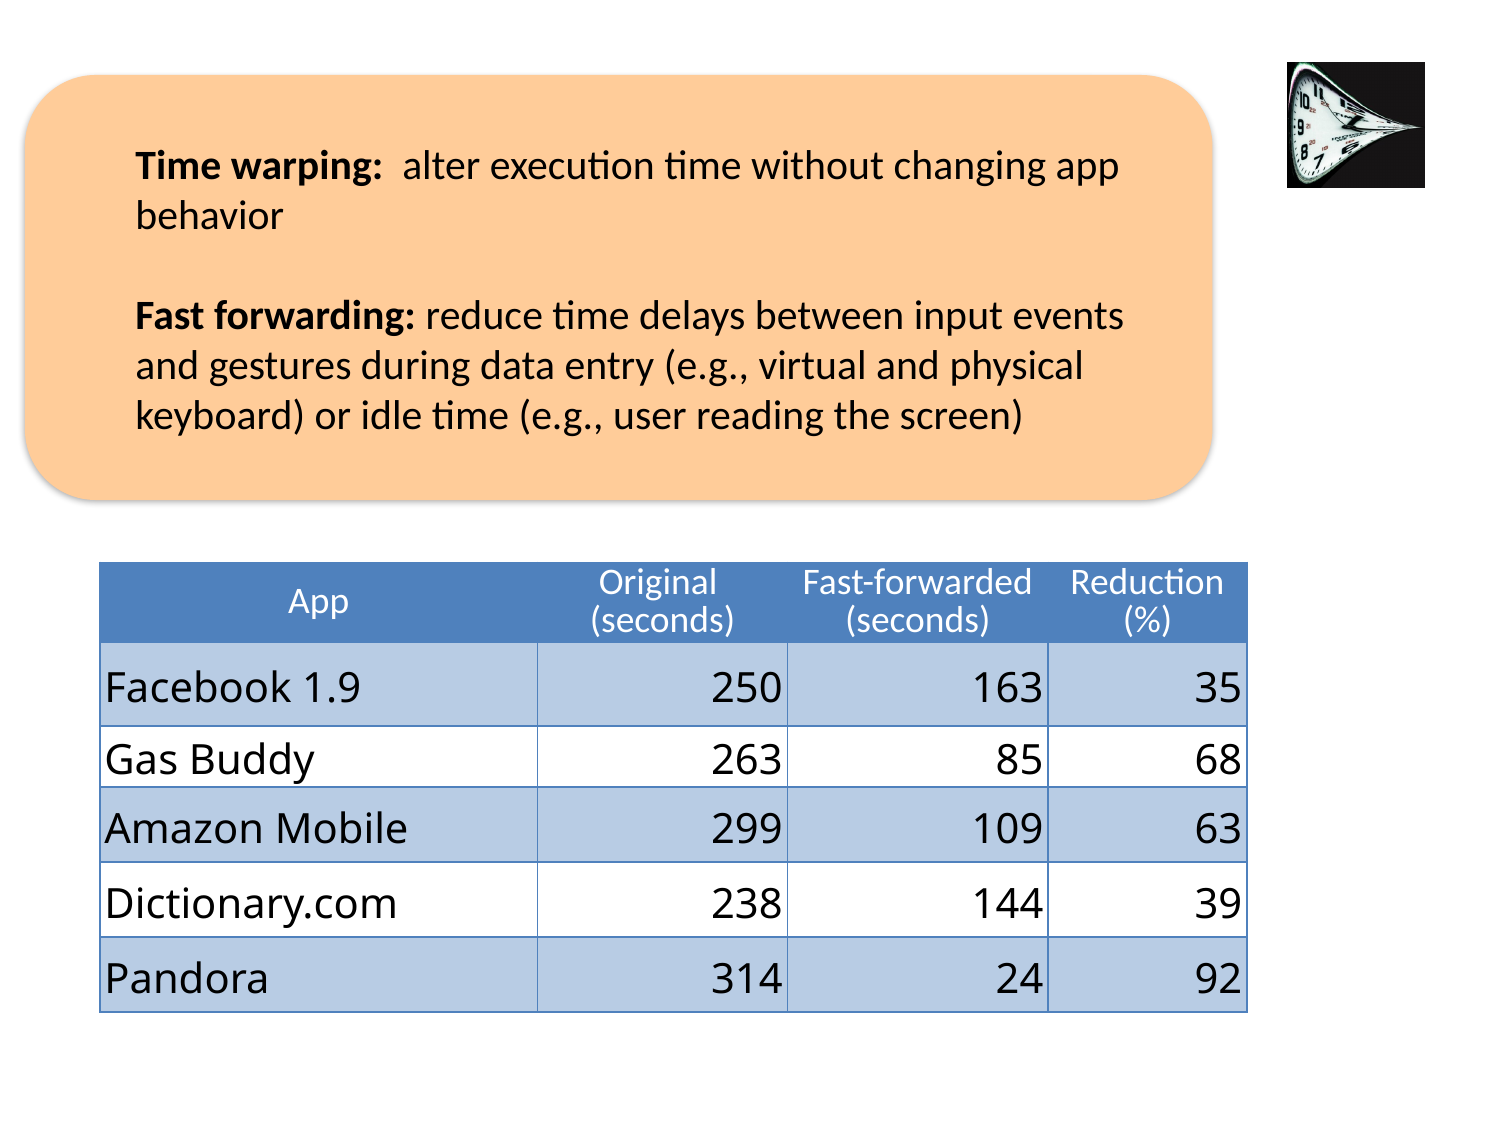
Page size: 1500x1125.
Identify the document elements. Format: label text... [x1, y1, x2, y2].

table_header App [101, 563, 537, 641]
table_cell 92 [1049, 938, 1246, 1011]
text_box Time warping: alter execution time without changing app behavior Fast forwarding: reduce time delays between input events and gestures during data entry (e.g., virtual and physical keyboard) or idle time (e.g., user reading the screen) [24, 74, 1214, 501]
table_cell 68 [1049, 727, 1246, 786]
table_cell 24 [788, 938, 1047, 1011]
table_cell 238 [538, 863, 787, 936]
table_cell 63 [1049, 788, 1246, 861]
picture [1287, 62, 1426, 188]
table_cell 299 [538, 788, 787, 861]
table_cell 144 [788, 863, 1047, 936]
table_header Fast-forwarded (seconds) [788, 563, 1047, 641]
table_cell 250 [538, 643, 787, 725]
table_cell Facebook 1.9 [101, 643, 537, 725]
table_cell 263 [538, 727, 787, 786]
table_cell 85 [788, 727, 1047, 786]
table_cell Dictionary.com [101, 863, 537, 936]
table_cell 314 [538, 938, 787, 1011]
table_cell 109 [788, 788, 1047, 861]
table_cell Amazon Mobile [101, 788, 537, 861]
table_header Reduction (%) [1049, 563, 1246, 641]
table_cell Gas Buddy [101, 727, 537, 786]
table_cell 163 [788, 643, 1047, 725]
table_header Original (seconds) [538, 563, 787, 641]
table_cell 39 [1049, 863, 1246, 936]
table_cell Pandora [101, 938, 537, 1011]
table_cell 35 [1049, 643, 1246, 725]
